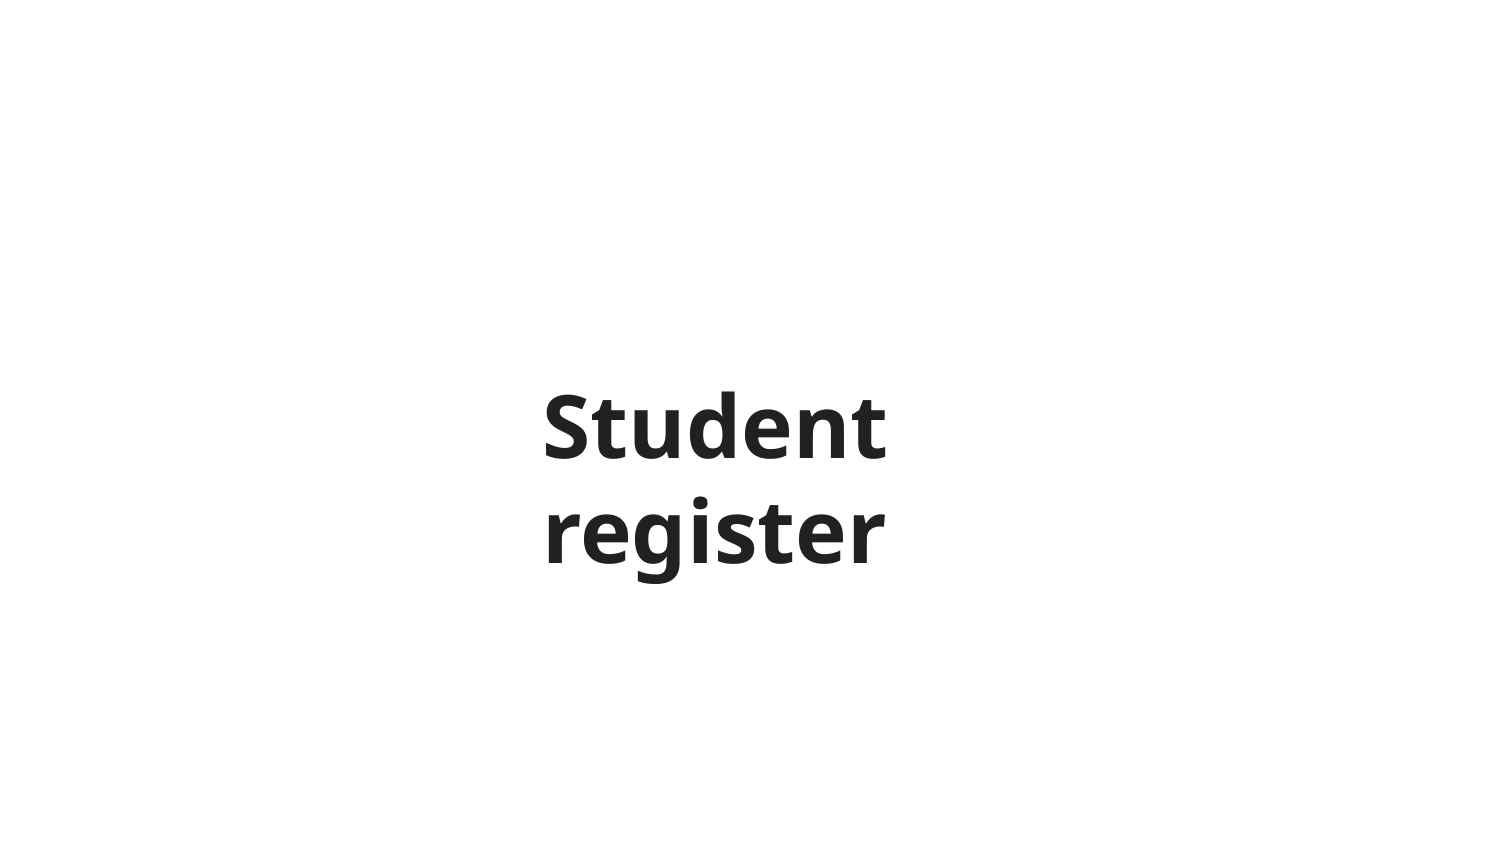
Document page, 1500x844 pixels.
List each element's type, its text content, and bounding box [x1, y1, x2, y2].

title Student register [527, 356, 973, 488]
